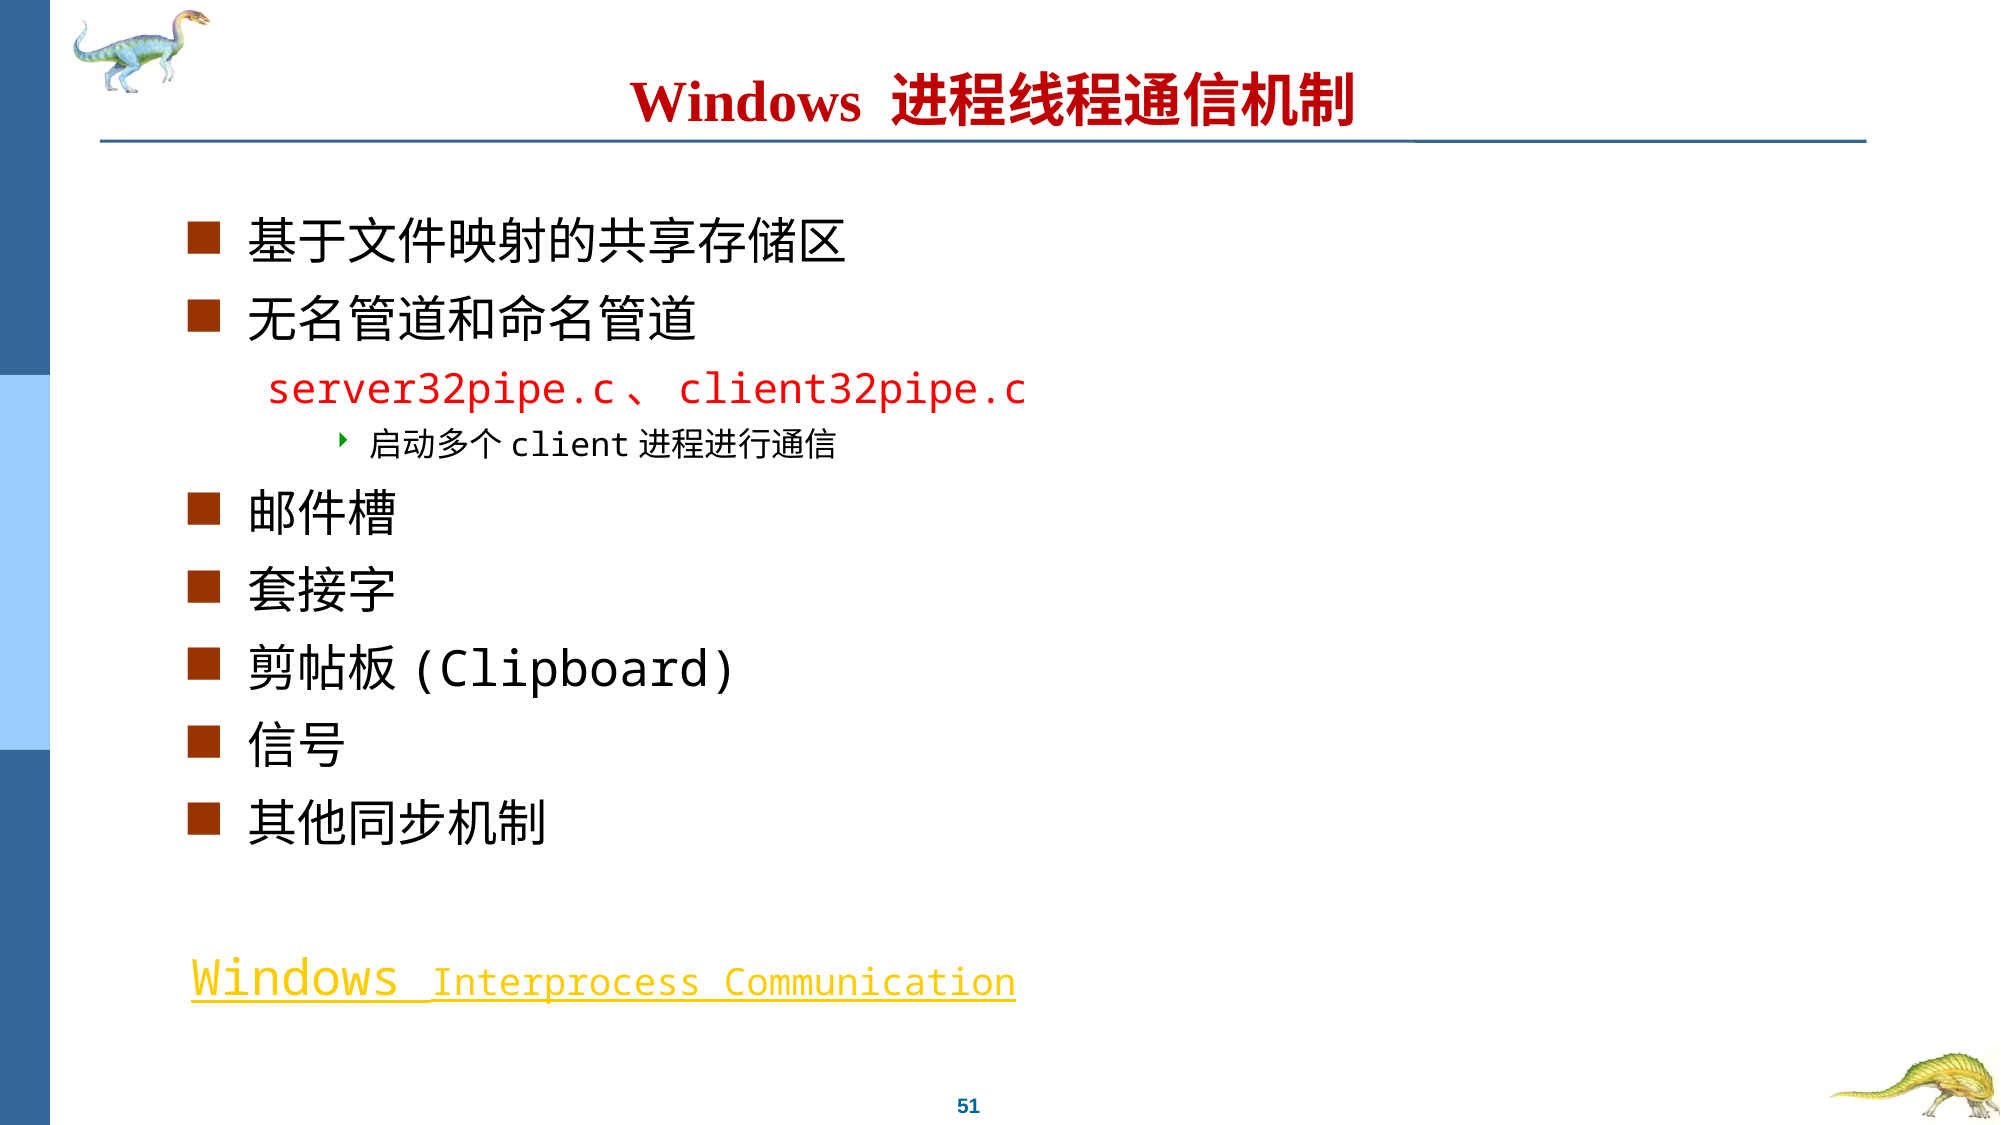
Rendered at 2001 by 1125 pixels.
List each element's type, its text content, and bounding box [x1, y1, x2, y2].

picture [62, 0, 225, 102]
title Windows 进程线程通信机制 [99, 45, 1900, 141]
picture [1827, 1045, 2000, 1125]
list 基于文件映射的共享存储区 无名管道和命名管道 server32pipe.c、client32pipe.c 启动多个client进程进行通信 邮件槽 套接字 剪帖板(Clipboard) 信号 其他同步机制 Windows Interprocess Communication [176, 202, 1900, 946]
